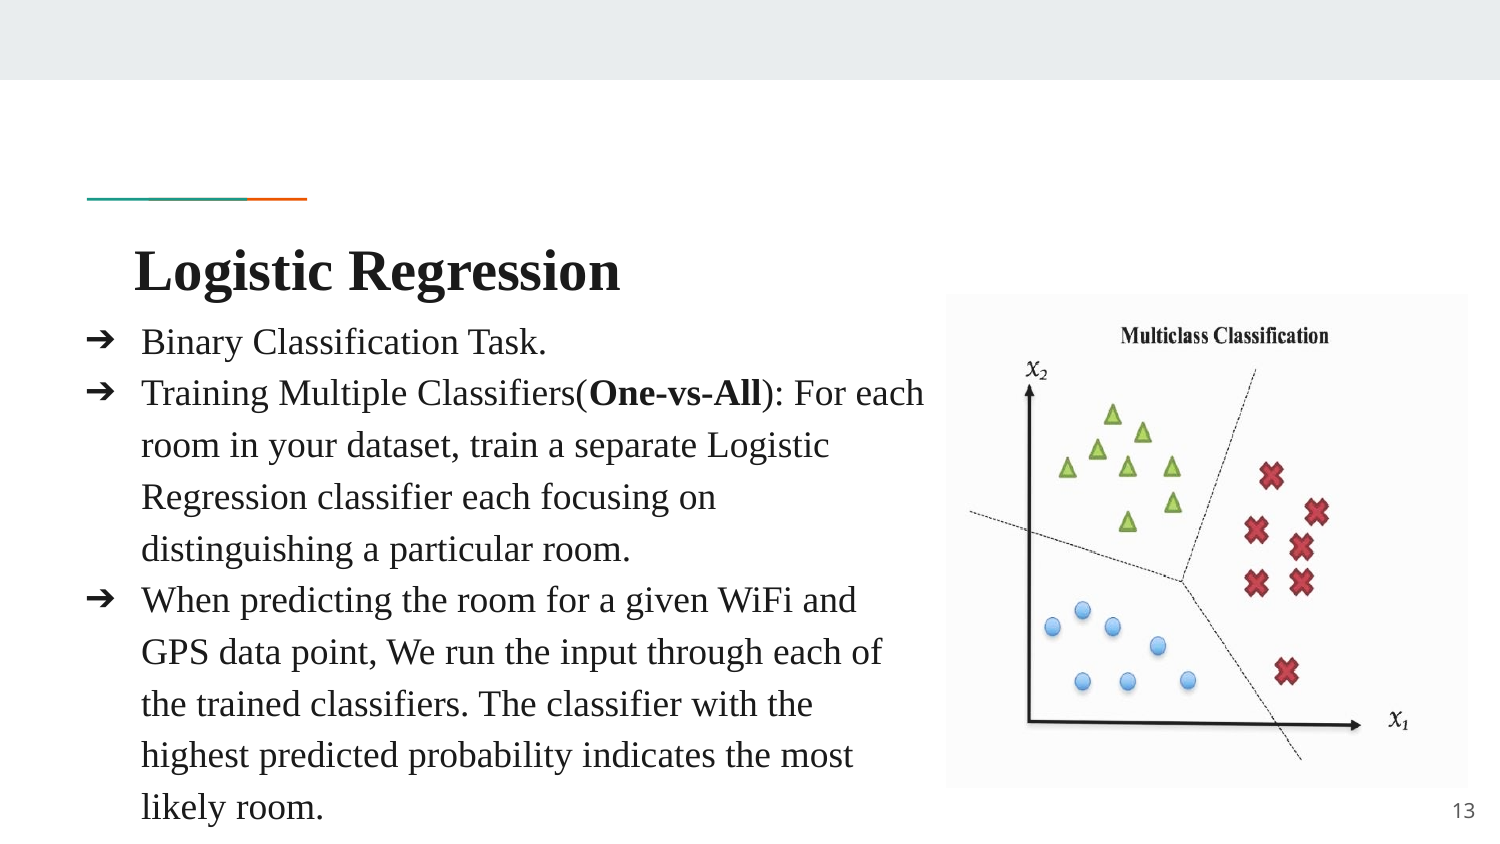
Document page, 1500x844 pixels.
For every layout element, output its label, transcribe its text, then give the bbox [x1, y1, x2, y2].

picture [946, 294, 1468, 789]
slide_number ‹#› [1400, 779, 1491, 844]
title Logistic Regression [119, 216, 1381, 294]
list Binary Classification Task. Training Multiple Classifiers(One-vs-All): For each room in your dataset, train a separate Logistic Regression classifier each focusing on distinguishing a particular room. When predicting the room for a given WiFi and GPS data point, We run the input through each of the trained classifiers. The classifier with the highest predicted probability indicates the most likely room. [51, 294, 947, 806]
